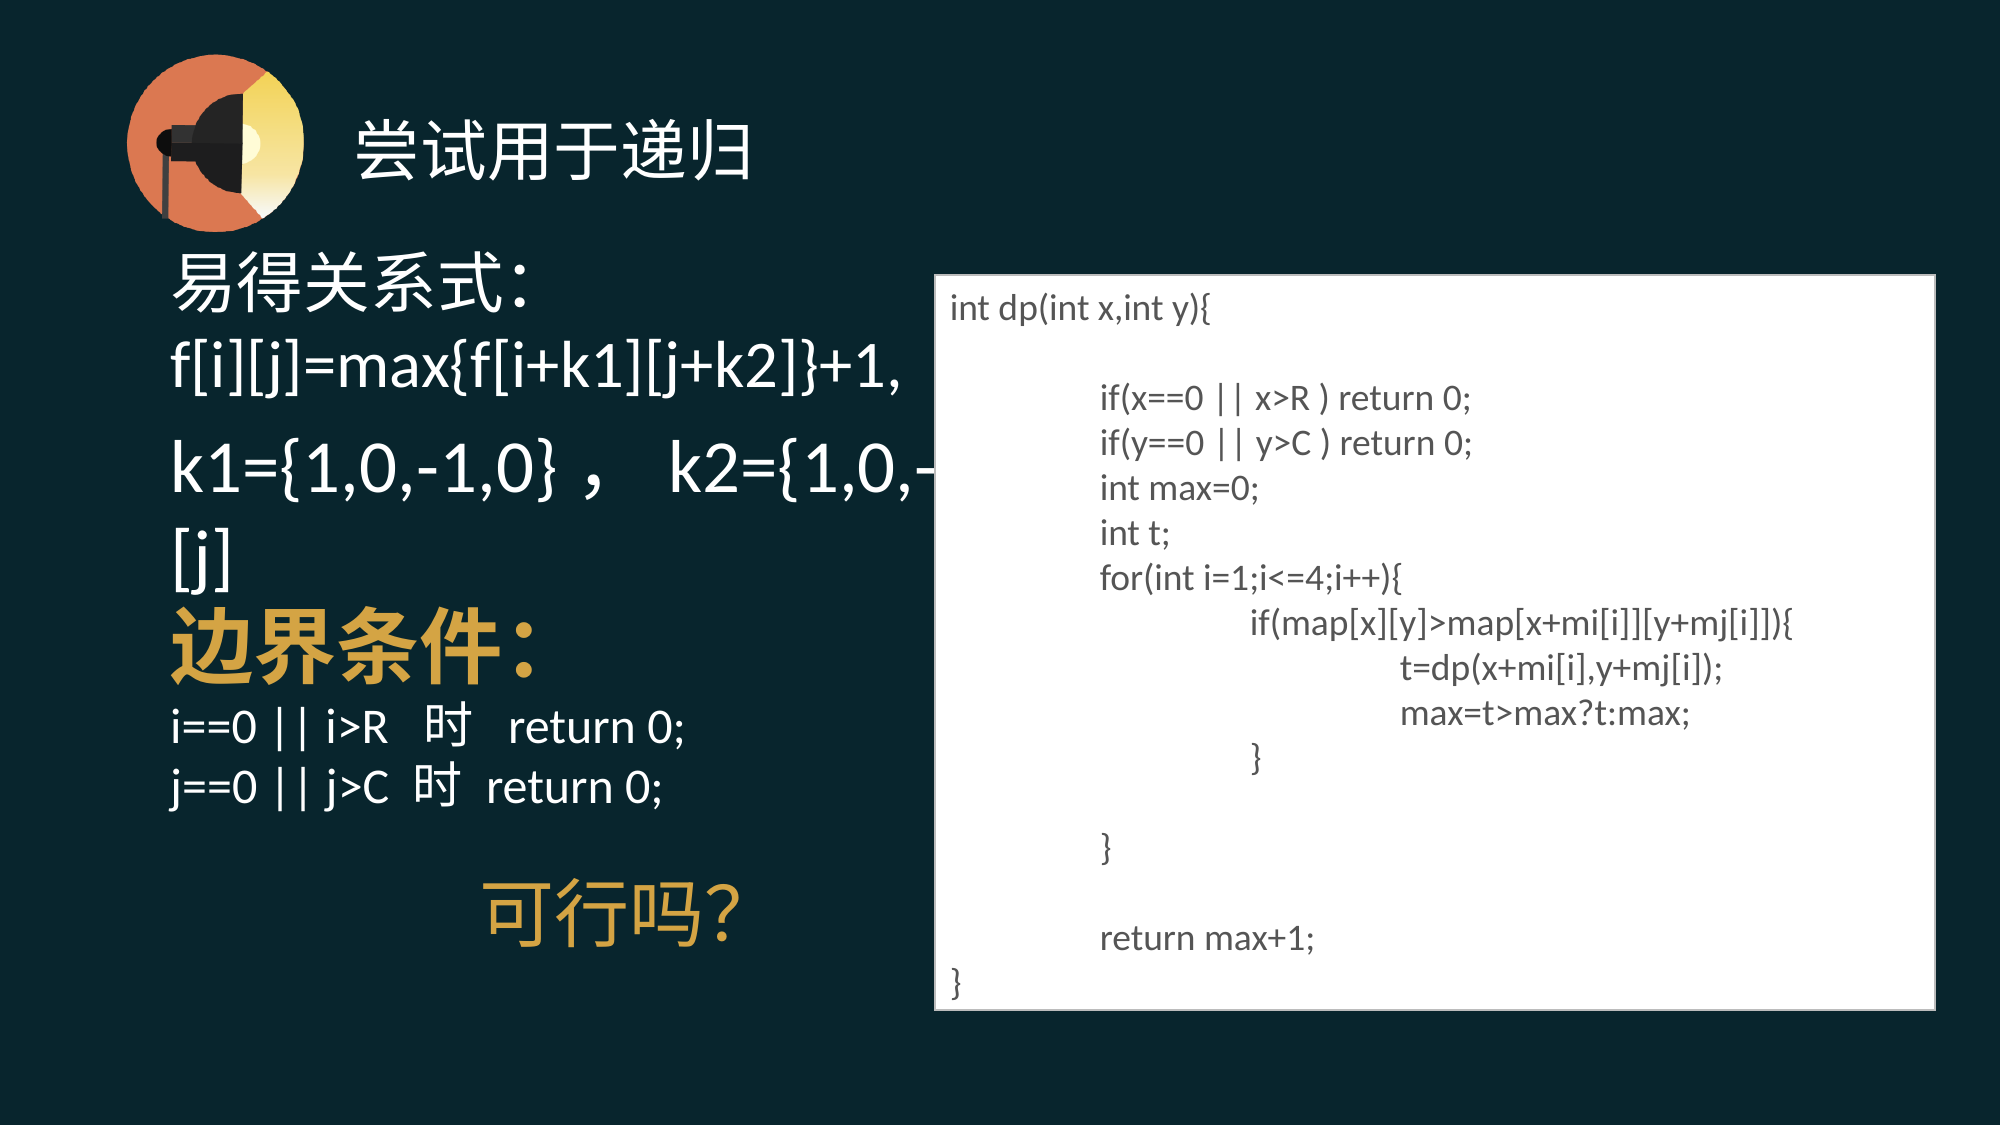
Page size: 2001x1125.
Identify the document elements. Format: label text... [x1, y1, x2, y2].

text_box 可行吗？ [464, 859, 805, 964]
text_box 边界条件： i==0 || i>R 时 return 0; j==0 || j>C 时 return 0; [155, 586, 734, 822]
text_box 易得关系式： f[i][j]=max{f[i+k1][j+k2]}+1, [155, 233, 1031, 408]
text_box int dp(int x,int y){ if(x==0 || x>R ) return 0; if(y==0 || y>C ) return 0; int max=0; int t; for(int i=1;i<=4;i++){ if(map[x][y]>map[x+mi[i]][y+mj[i]]){ t=dp(x+mi[i],y+mj[i]); max=t>max?t:max; } } return max+1; } [934, 274, 1936, 1011]
title 尝试用于递归 [338, 90, 1532, 209]
picture [126, 54, 304, 232]
text_box k1={1,0,-1,0}，k2={1,0,-1,0},且map[i+k1][j+k2]<map[i][j] [155, 409, 934, 605]
